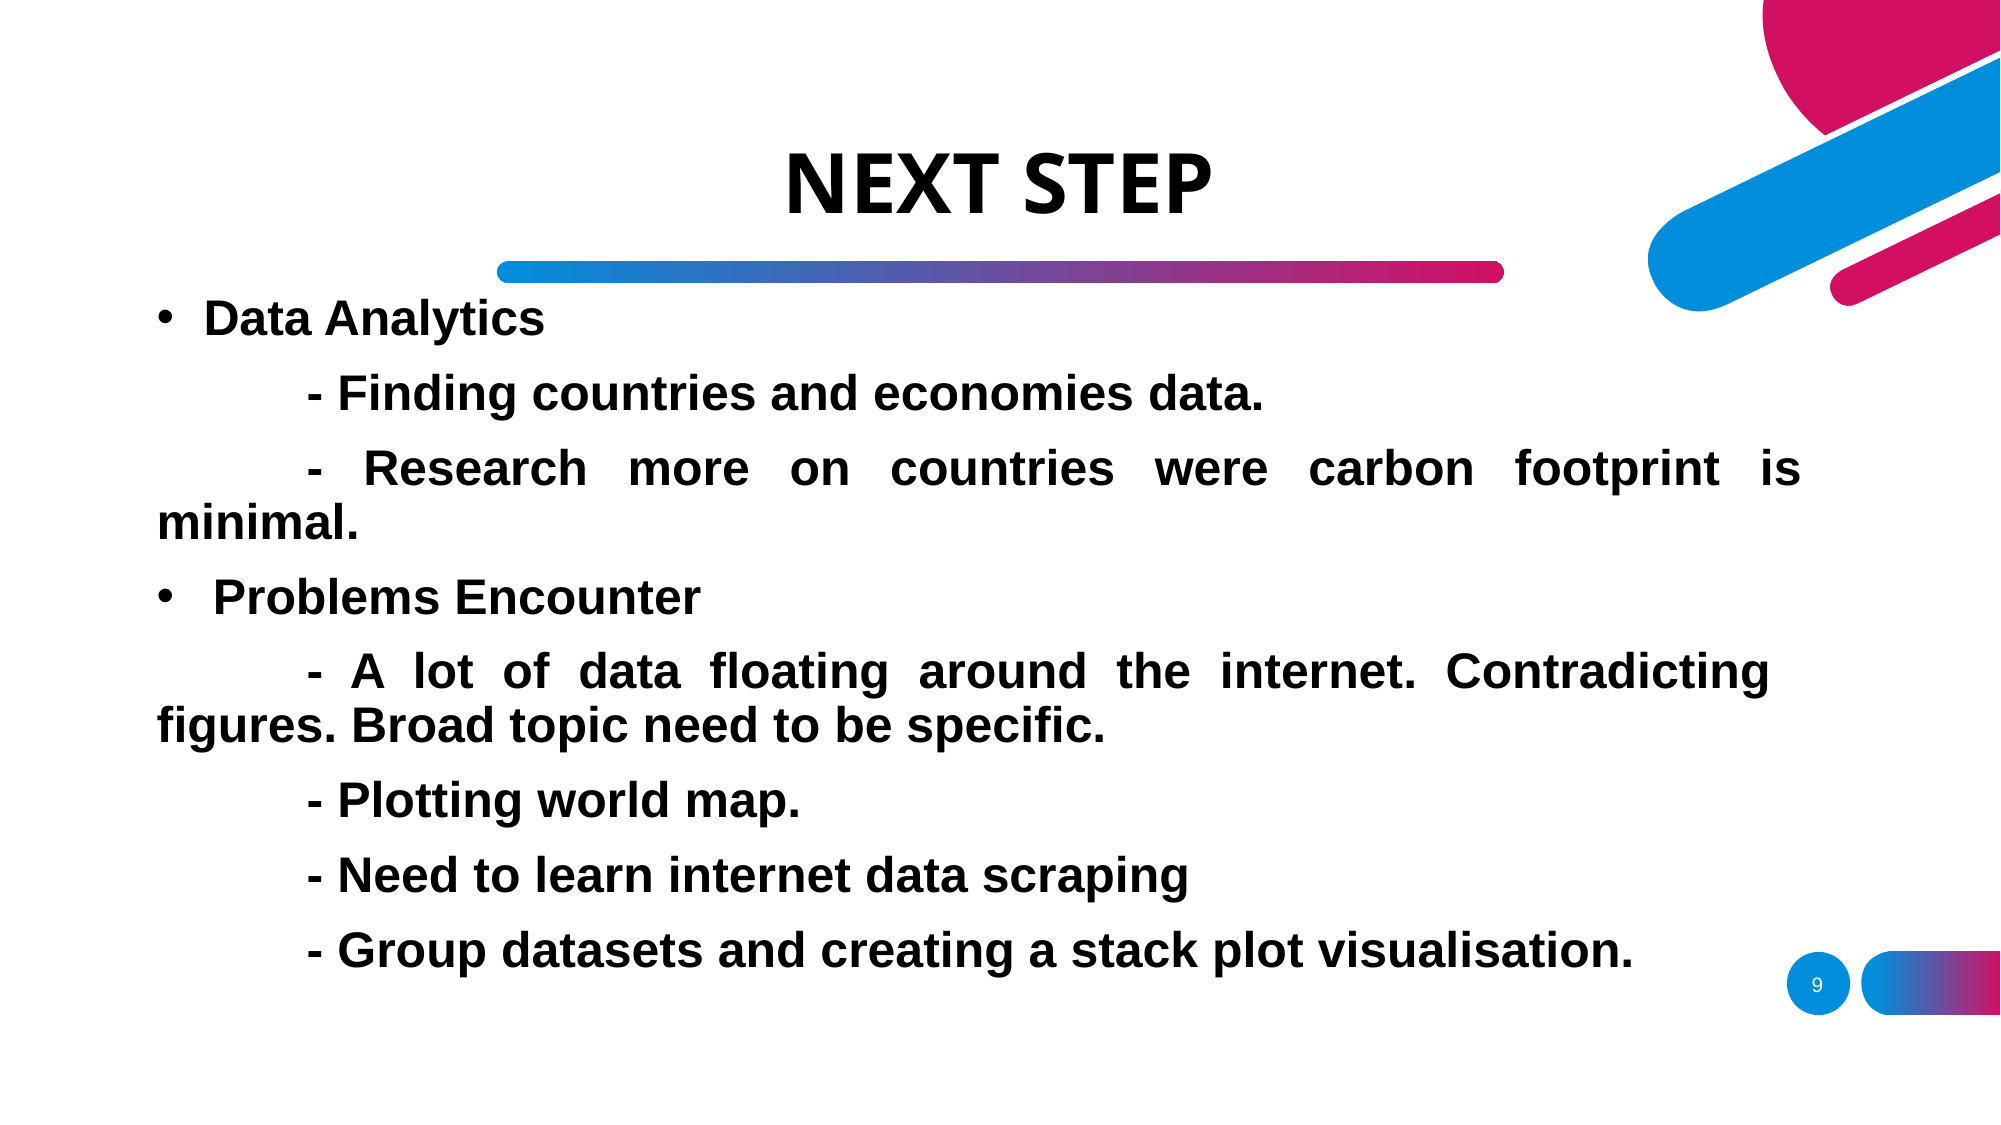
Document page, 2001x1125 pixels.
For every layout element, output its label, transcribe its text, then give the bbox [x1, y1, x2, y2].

title NEXT STEP [136, 128, 1862, 240]
text_box Data Analytics - Finding countries and economies data. - Research more on countries were carbon footprint is minimal. Problems Encounter - A lot of data floating around the internet. Contradicting figures. Broad topic need to be specific. - Plotting world map. - Need to learn internet data scraping - Group datasets and creating a stack plot visualisation. [141, 285, 1818, 1011]
slide_number 9 [1772, 954, 1863, 1015]
